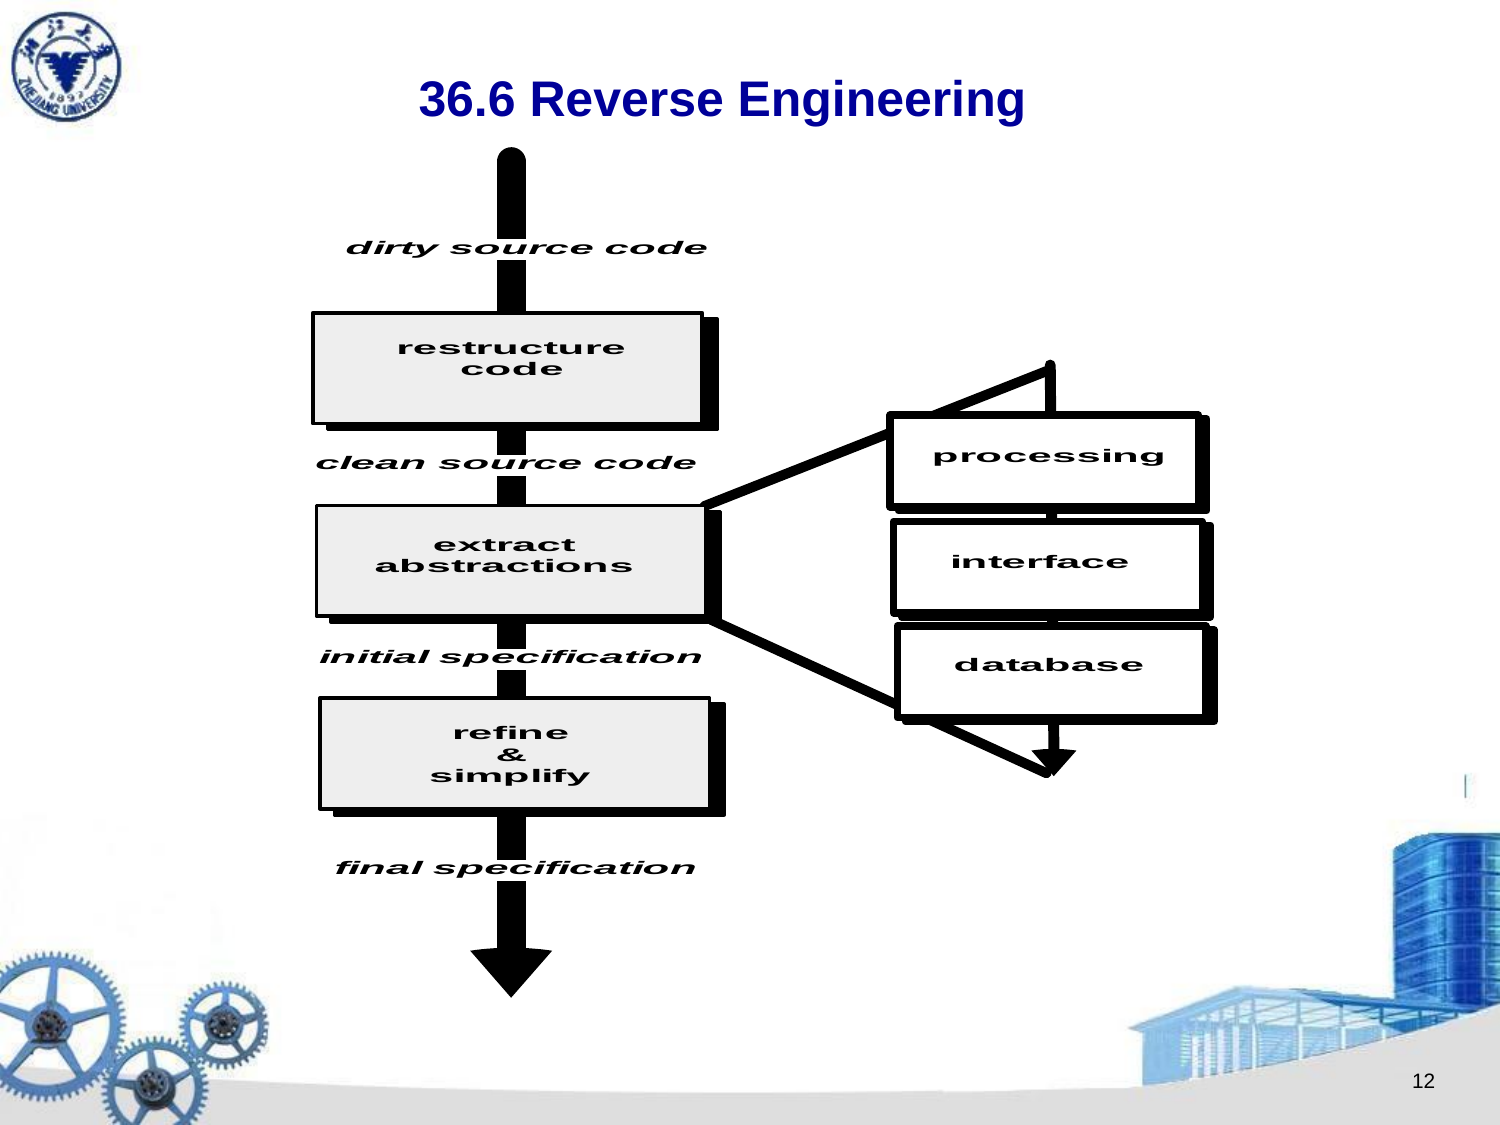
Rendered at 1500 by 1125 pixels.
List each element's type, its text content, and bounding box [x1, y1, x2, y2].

title 36.6 Reverse Engineering [408, 62, 1038, 135]
text_box 12 [1237, 1024, 1450, 1100]
picture [0, 0, 1500, 1125]
